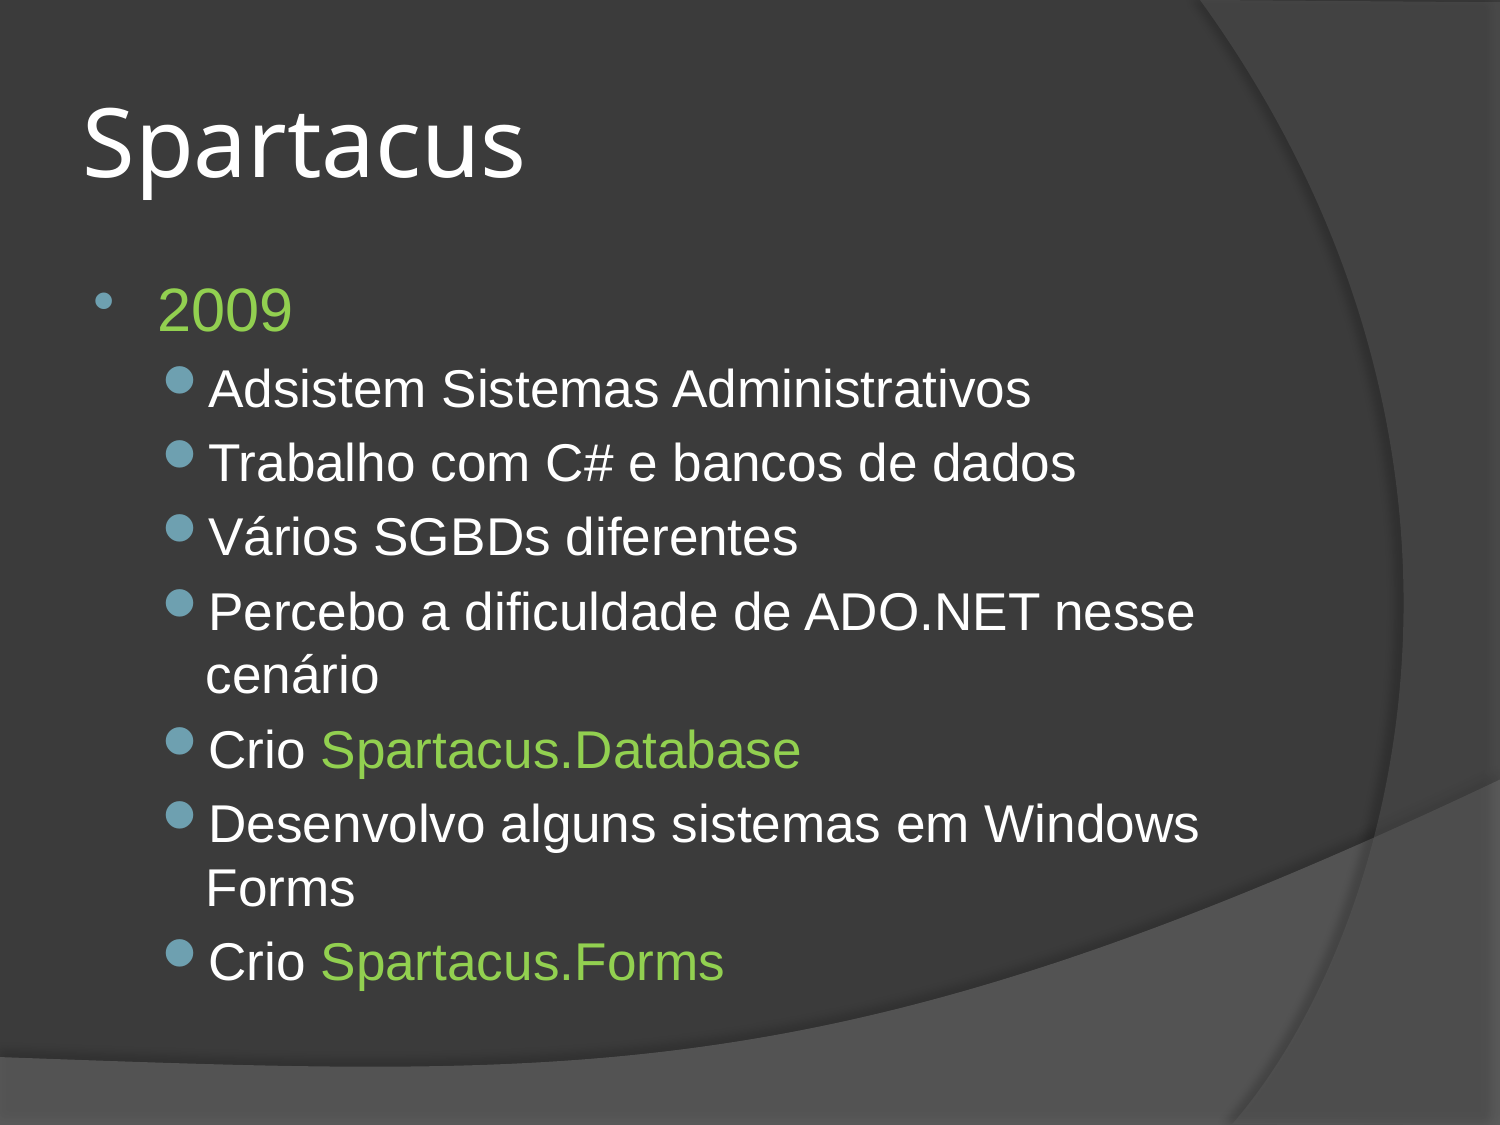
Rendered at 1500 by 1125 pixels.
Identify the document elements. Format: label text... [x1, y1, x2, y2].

title Spartacus [75, 45, 1300, 233]
list 2009 Adsistem Sistemas Administrativos Trabalho com C# e bancos de dados Vários SGBDs diferentes Percebo a dificuldade de ADO.NET nesse cenário Crio Spartacus.Database Desenvolvo alguns sistemas em Windows Forms Crio Spartacus.Forms [75, 262, 1300, 1005]
